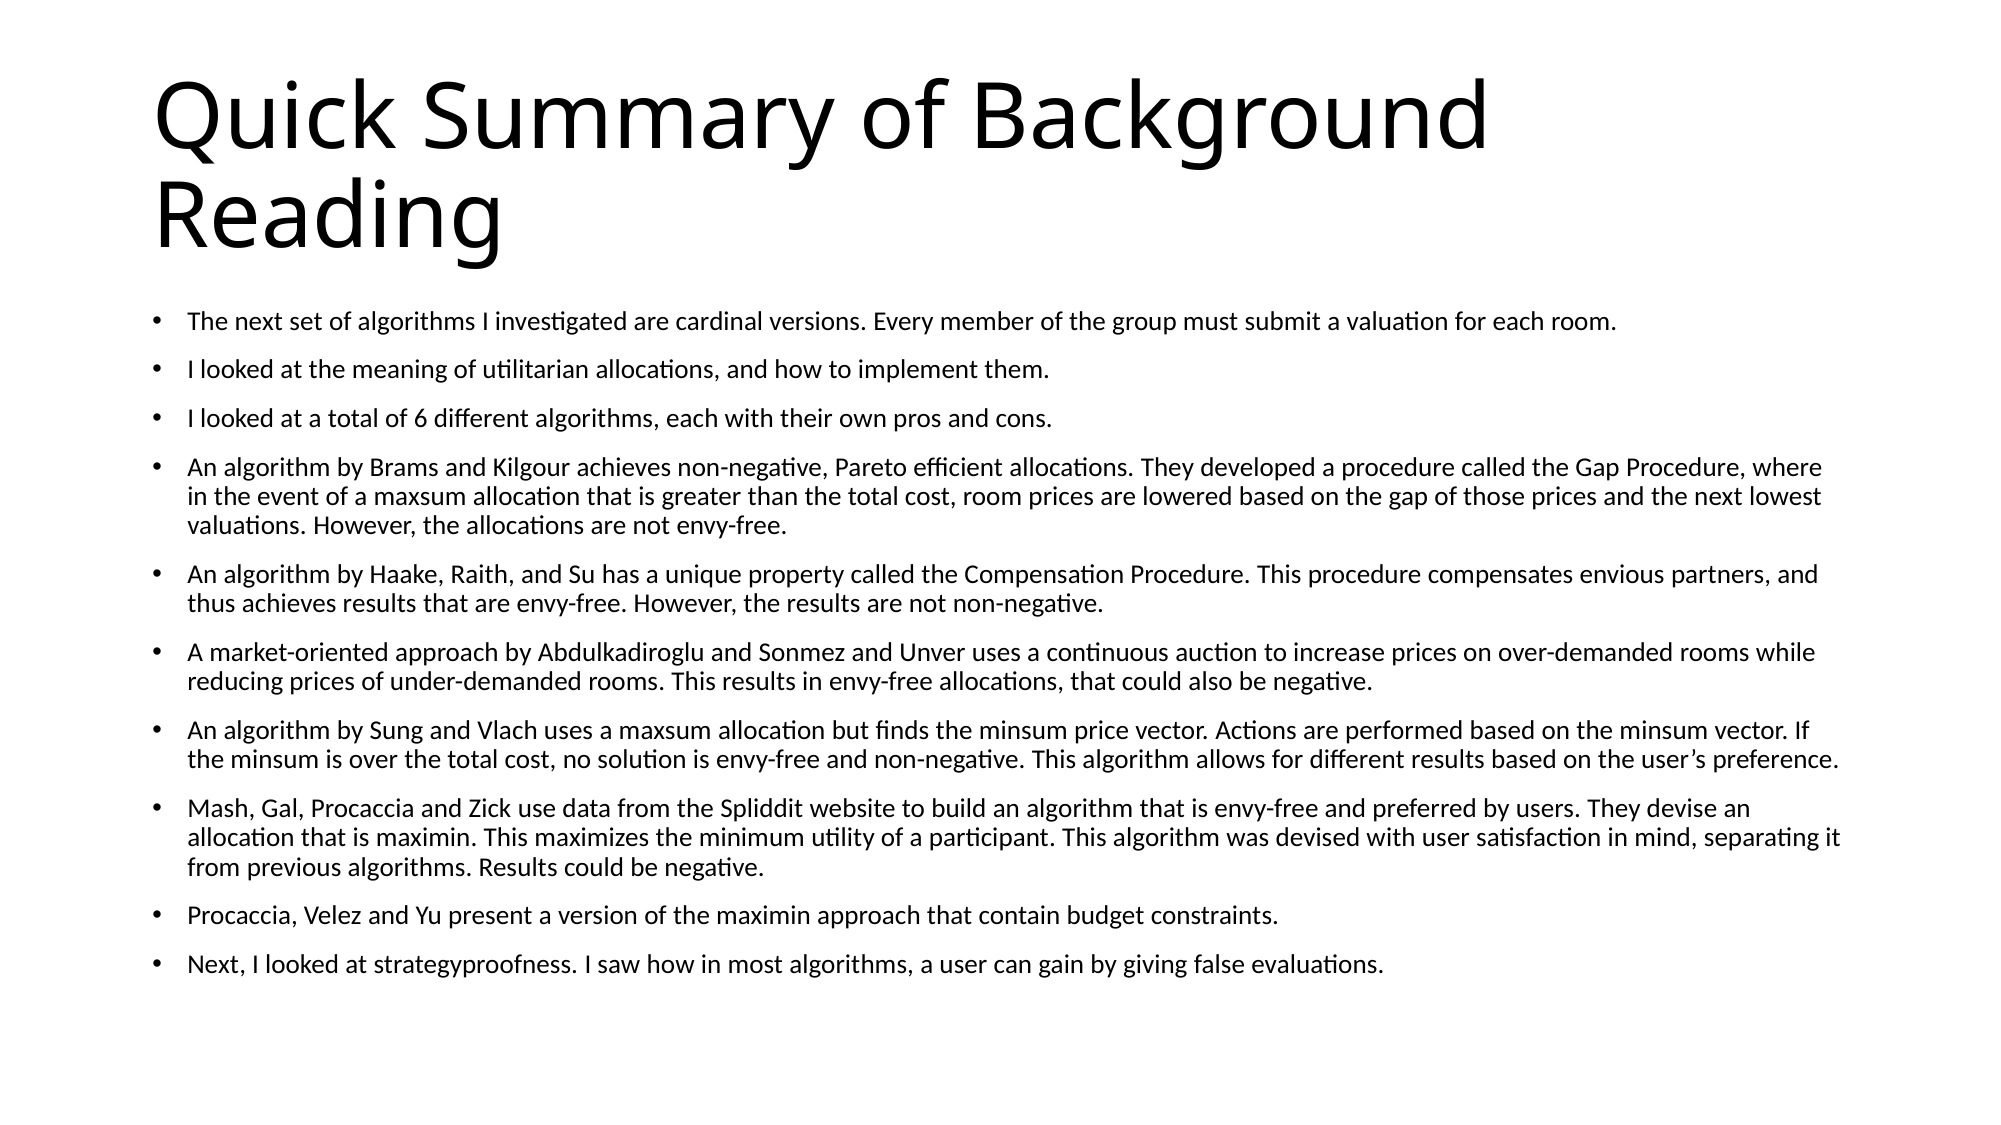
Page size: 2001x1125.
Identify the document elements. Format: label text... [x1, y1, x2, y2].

list The next set of algorithms I investigated are cardinal versions. Every member of the group must submit a valuation for each room. I looked at the meaning of utilitarian allocations, and how to implement them. I looked at a total of 6 different algorithms, each with their own pros and cons. An algorithm by Brams and Kilgour achieves non-negative, Pareto efficient allocations. They developed a procedure called the Gap Procedure, where in the event of a maxsum allocation that is greater than the total cost, room prices are lowered based on the gap of those prices and the next lowest valuations. However, the allocations are not envy-free. An algorithm by Haake, Raith, and Su has a unique property called the Compensation Procedure. This procedure compensates envious partners, and thus achieves results that are envy-free. However, the results are not non-negative. A market-oriented approach by Abdulkadiroglu and Sonmez and Unver uses a continuous auction to increase prices on over-demanded rooms while reducing prices of under-demanded rooms. This results in envy-free allocations, that could also be negative. An algorithm by Sung and Vlach uses a maxsum allocation but finds the minsum price vector. Actions are performed based on the minsum vector. If the minsum is over the total cost, no solution is envy-free and non-negative. This algorithm allows for different results based on the user’s preference. Mash, Gal, Procaccia and Zick use data from the Spliddit website to build an algorithm that is envy-free and preferred by users. They devise an allocation that is maximin. This maximizes the minimum utility of a participant. This algorithm was devised with user satisfaction in mind, separating it from previous algorithms. Results could be negative. Procaccia, Velez and Yu present a version of the maximin approach that contain budget constraints. Next, I looked at strategyproofness. I saw how in most algorithms, a user can gain by giving false evaluations. [137, 299, 1863, 1014]
title Quick Summary of Background Reading [137, 59, 1863, 278]
